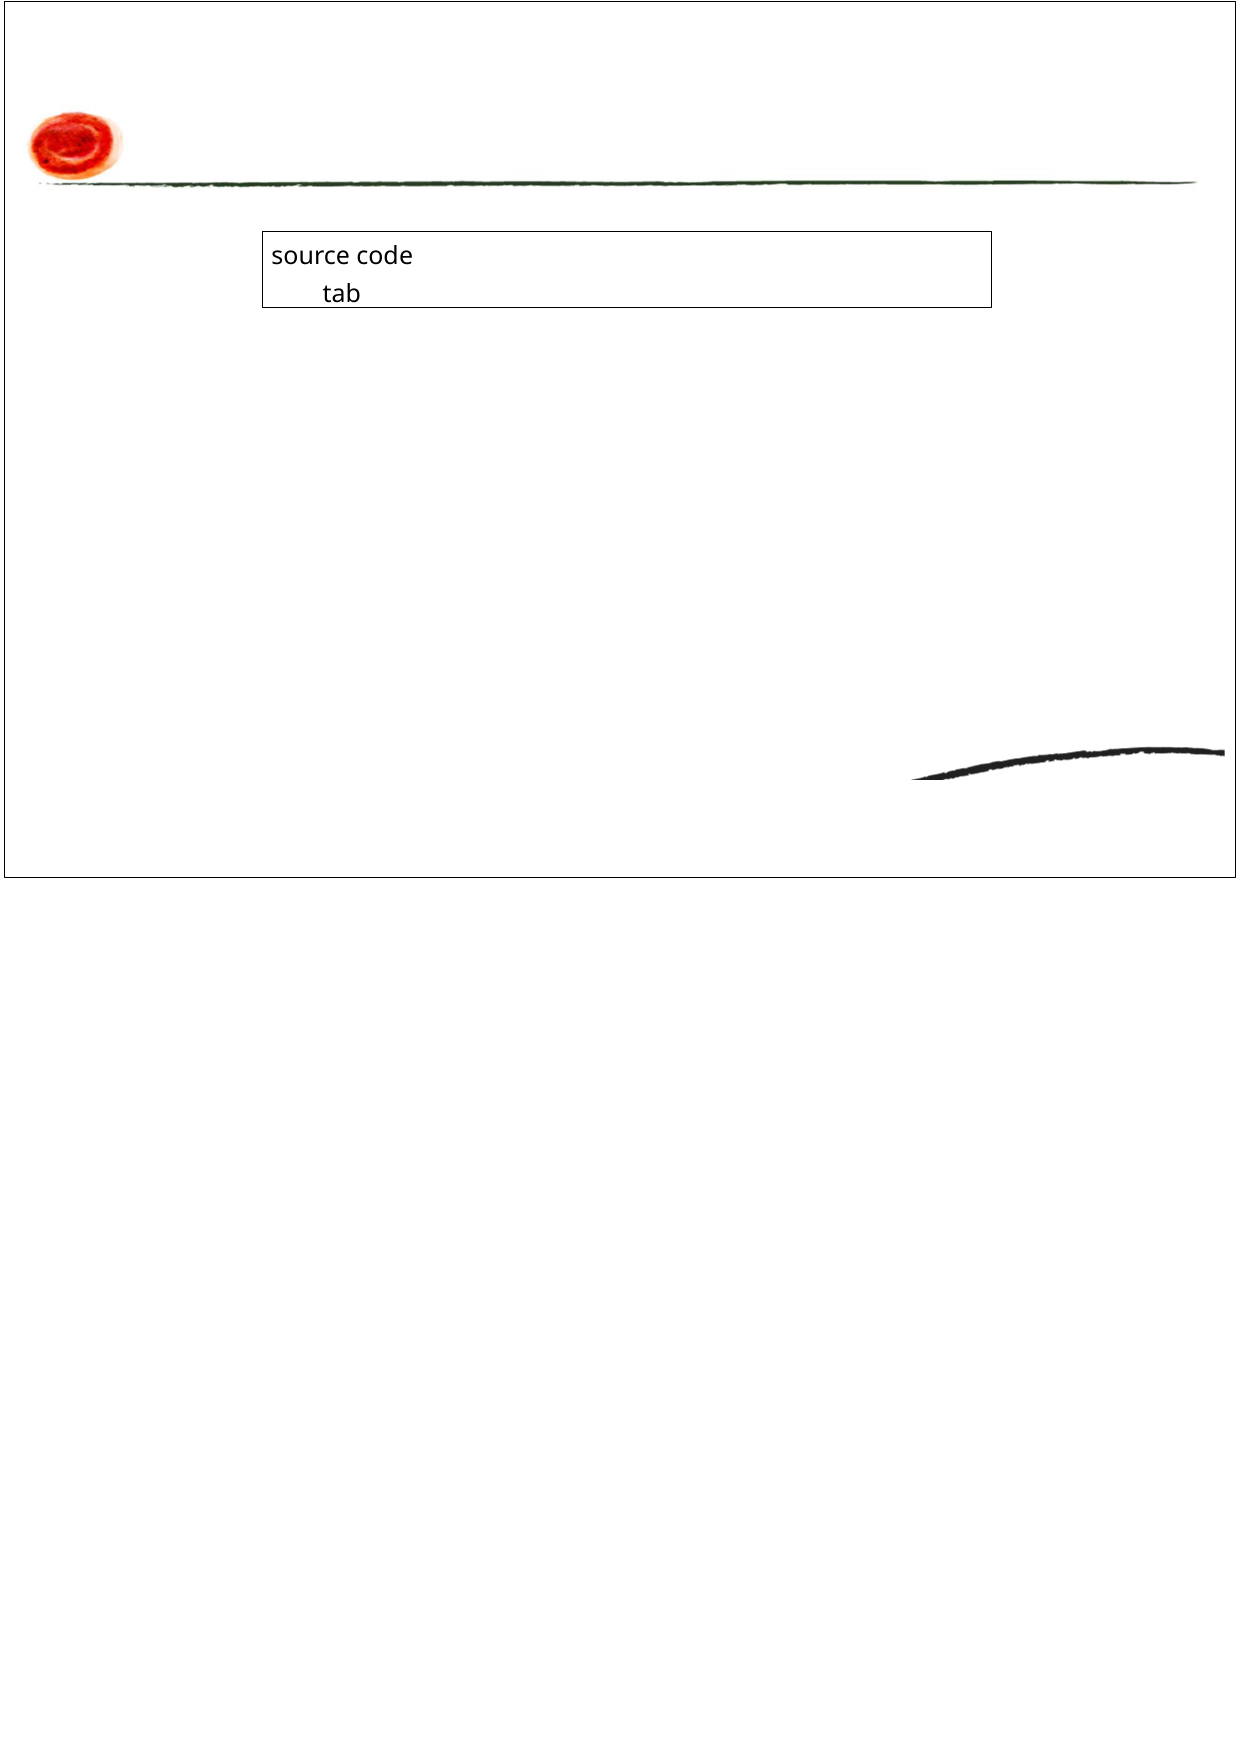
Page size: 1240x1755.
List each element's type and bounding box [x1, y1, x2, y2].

text_box [4, 1, 1236, 877]
